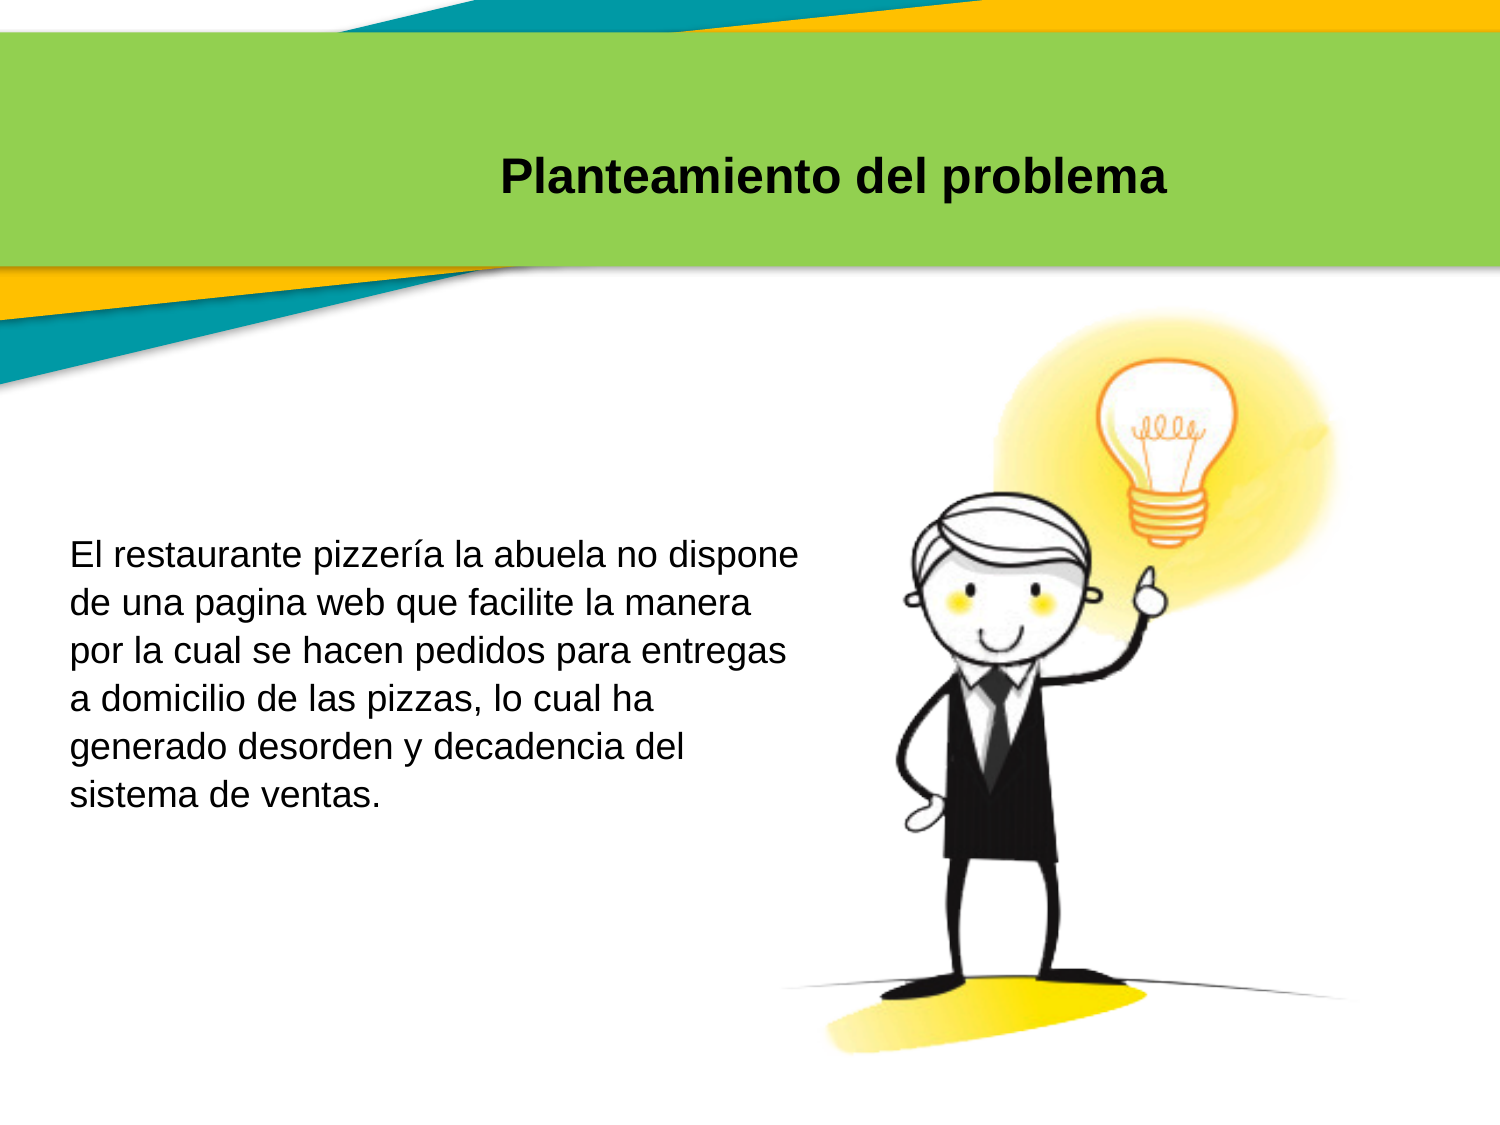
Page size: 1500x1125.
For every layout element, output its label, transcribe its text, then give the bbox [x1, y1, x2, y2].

text_box Planteamiento del problema [485, 131, 1183, 211]
text_box El restaurante pizzería la abuela no dispone de una pagina web que facilite la manera por la cual se hacen pedidos para entregas a domicilio de las pizzas, lo cual ha generado desorden y decadencia del sistema de ventas. [54, 519, 742, 823]
picture [747, 304, 1372, 1070]
